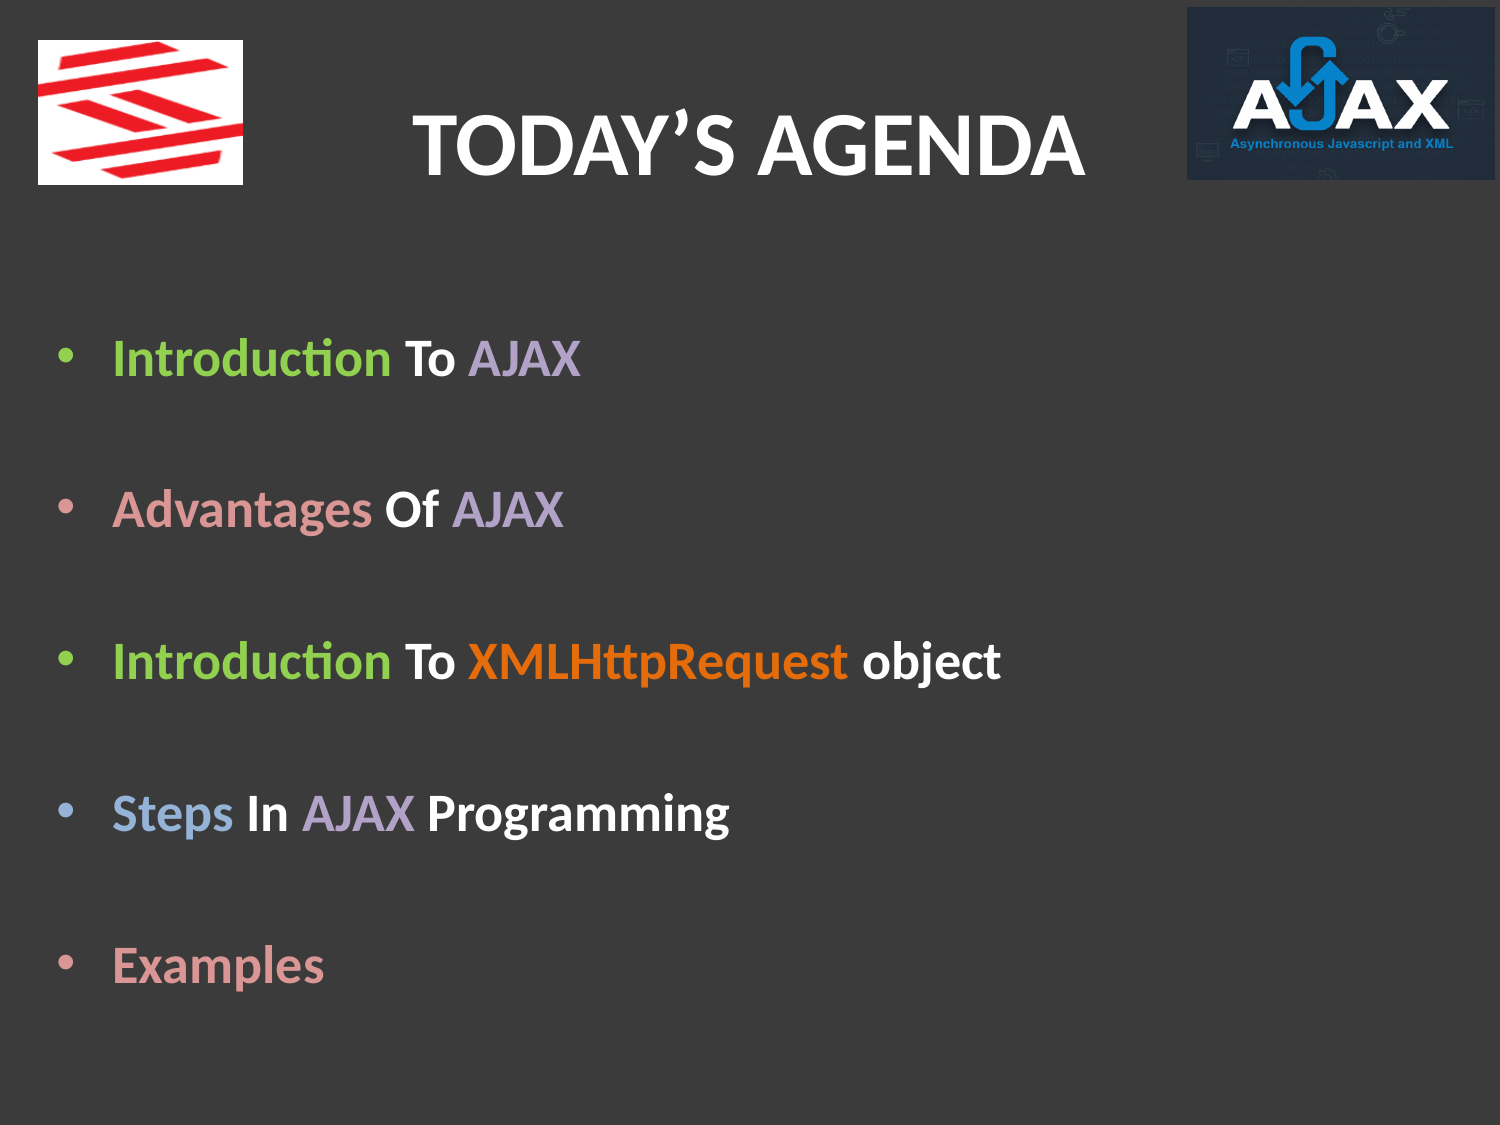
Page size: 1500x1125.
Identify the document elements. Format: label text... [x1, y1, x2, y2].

list Introduction To AJAX Advantages Of AJAX Introduction To XMLHttpRequest object Steps In AJAX Programming Examples [41, 243, 1471, 1125]
title TODAY’S AGENDA [75, 45, 1425, 233]
picture [1186, 7, 1495, 181]
picture [37, 40, 243, 185]
